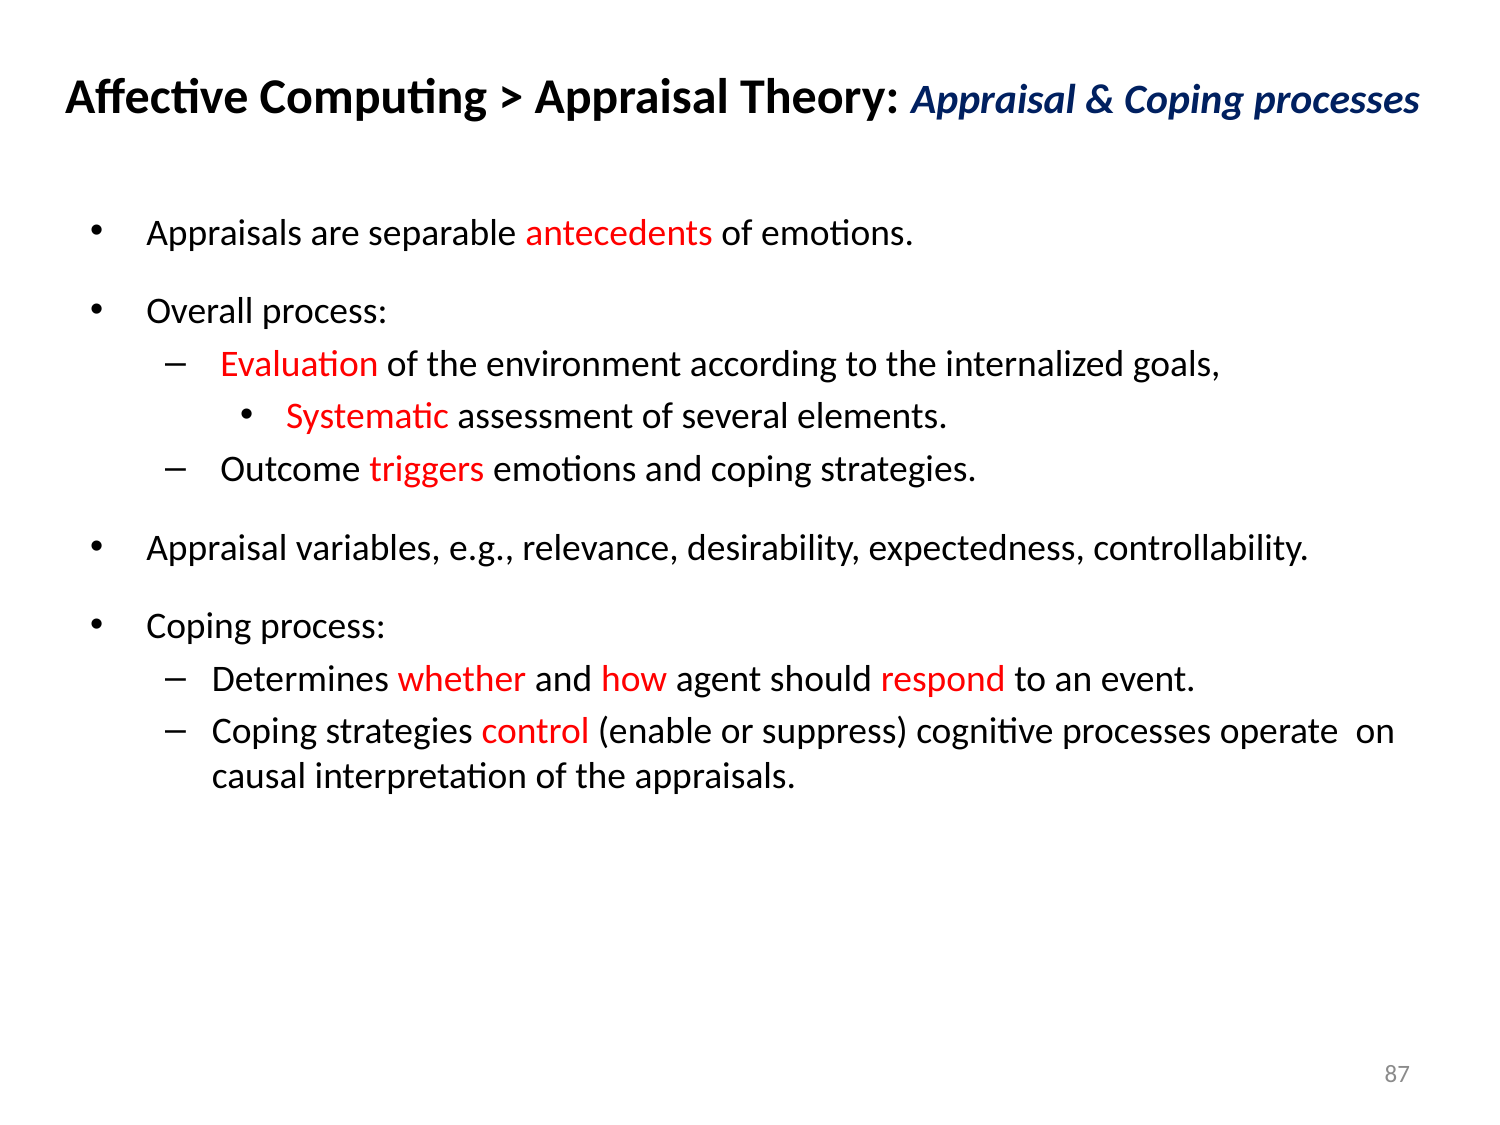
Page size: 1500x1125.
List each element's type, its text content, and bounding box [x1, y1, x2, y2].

text_box Affective Computing > Appraisal Theory: Appraisal & Coping processes [50, 0, 1450, 188]
slide_number 87 [1074, 1042, 1425, 1103]
text_box Appraisals are separable antecedents of emotions. Overall process: Evaluation of the environment according to the internalized goals, Systematic assessment of several elements. Outcome triggers emotions and coping strategies. Appraisal variables, e.g., relevance, desirability, expectedness, controllability. Coping process: Determines whether and how agent should respond to an event. Coping strategies control (enable or suppress) cognitive processes operate on causal interpretation of the appraisals. [74, 200, 1422, 1050]
